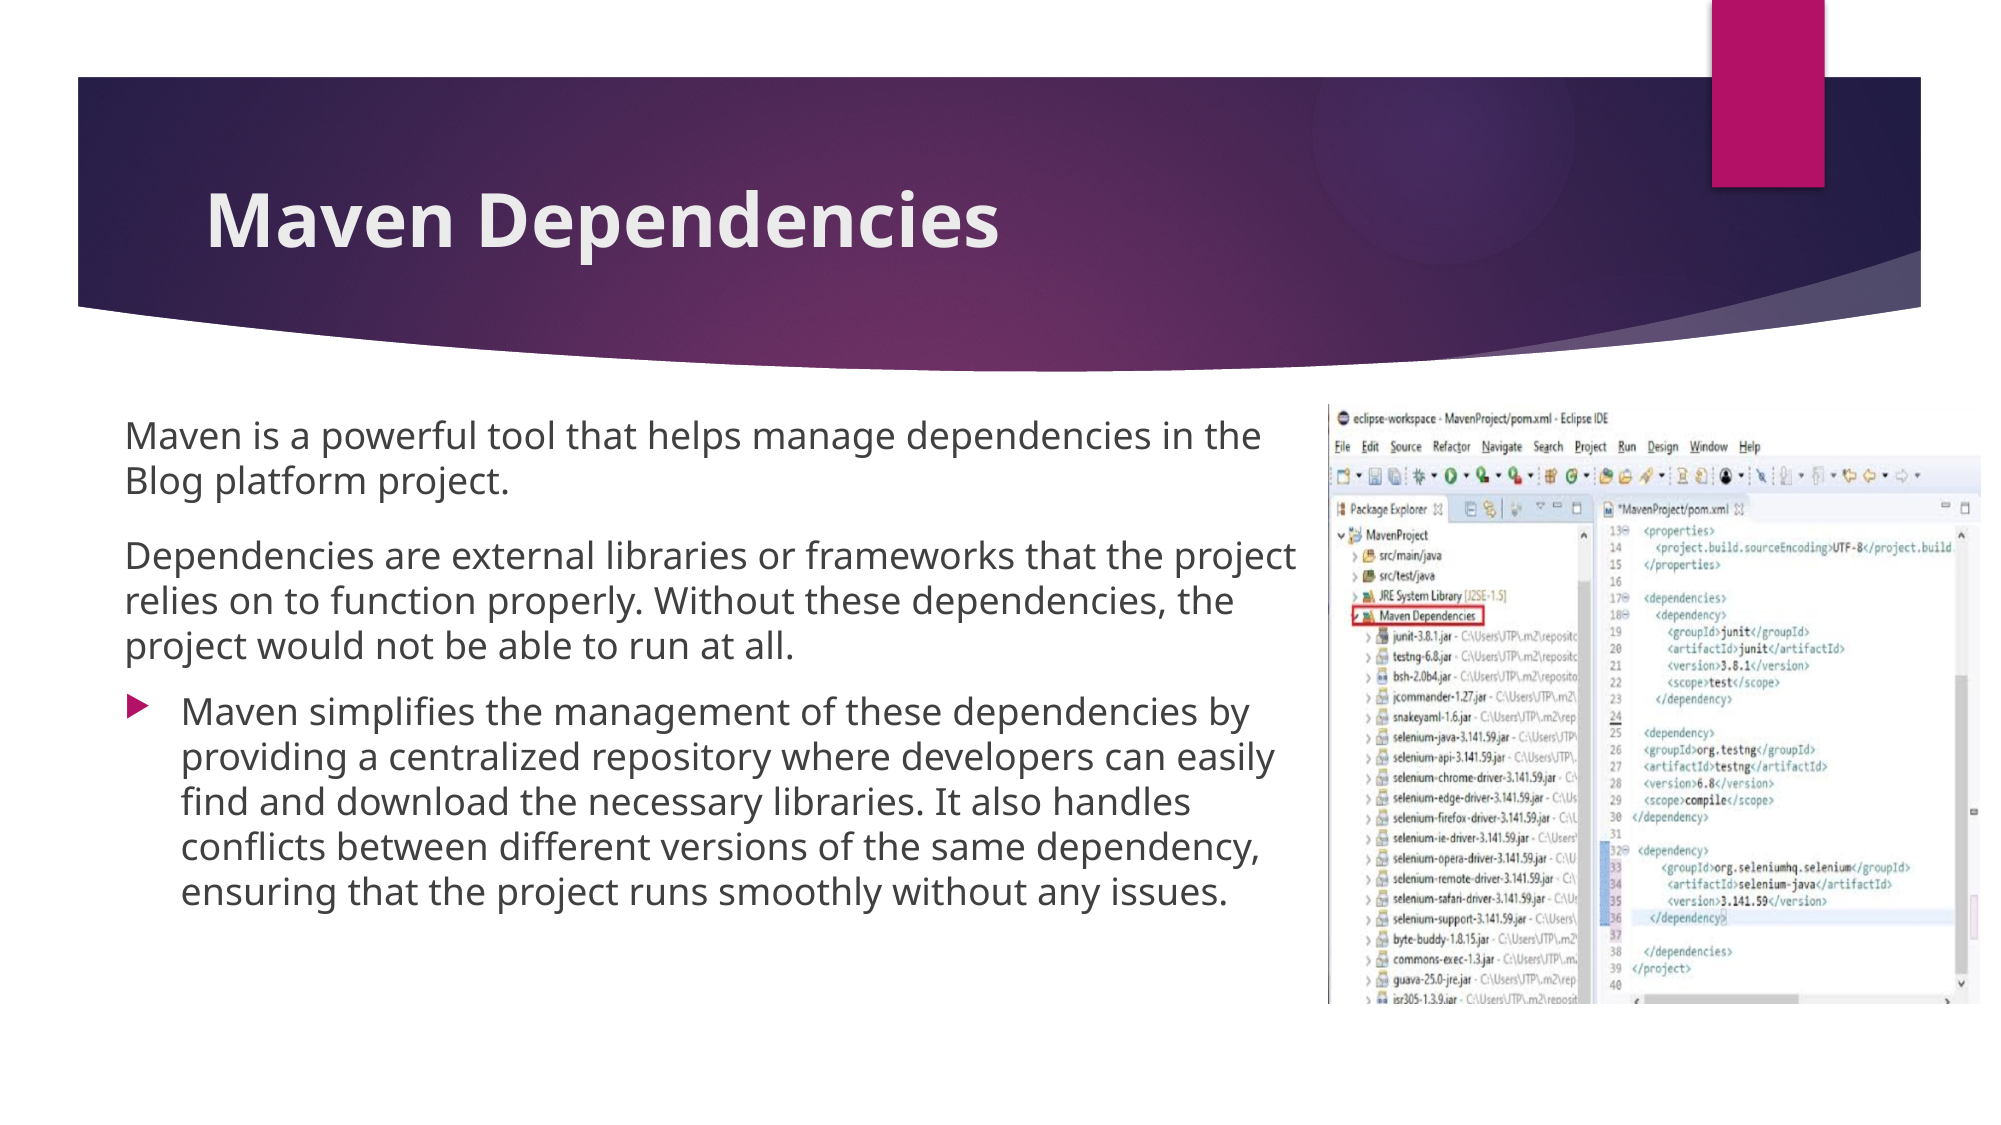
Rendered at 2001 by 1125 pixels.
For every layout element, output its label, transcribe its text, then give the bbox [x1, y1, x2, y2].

list Maven is a powerful tool that helps manage dependencies in the Blog platform project. Dependencies are external libraries or frameworks that the project relies on to function properly. Without these dependencies, the project would not be able to run at all. Maven simplifies the management of these dependencies by providing a centralized repository where developers can easily find and download the necessary libraries. It also handles conflicts between different versions of the same dependency, ensuring that the project runs smoothly without any issues. [109, 404, 1326, 1004]
picture [1327, 404, 1981, 1005]
title Maven Dependencies [189, 159, 1627, 276]
